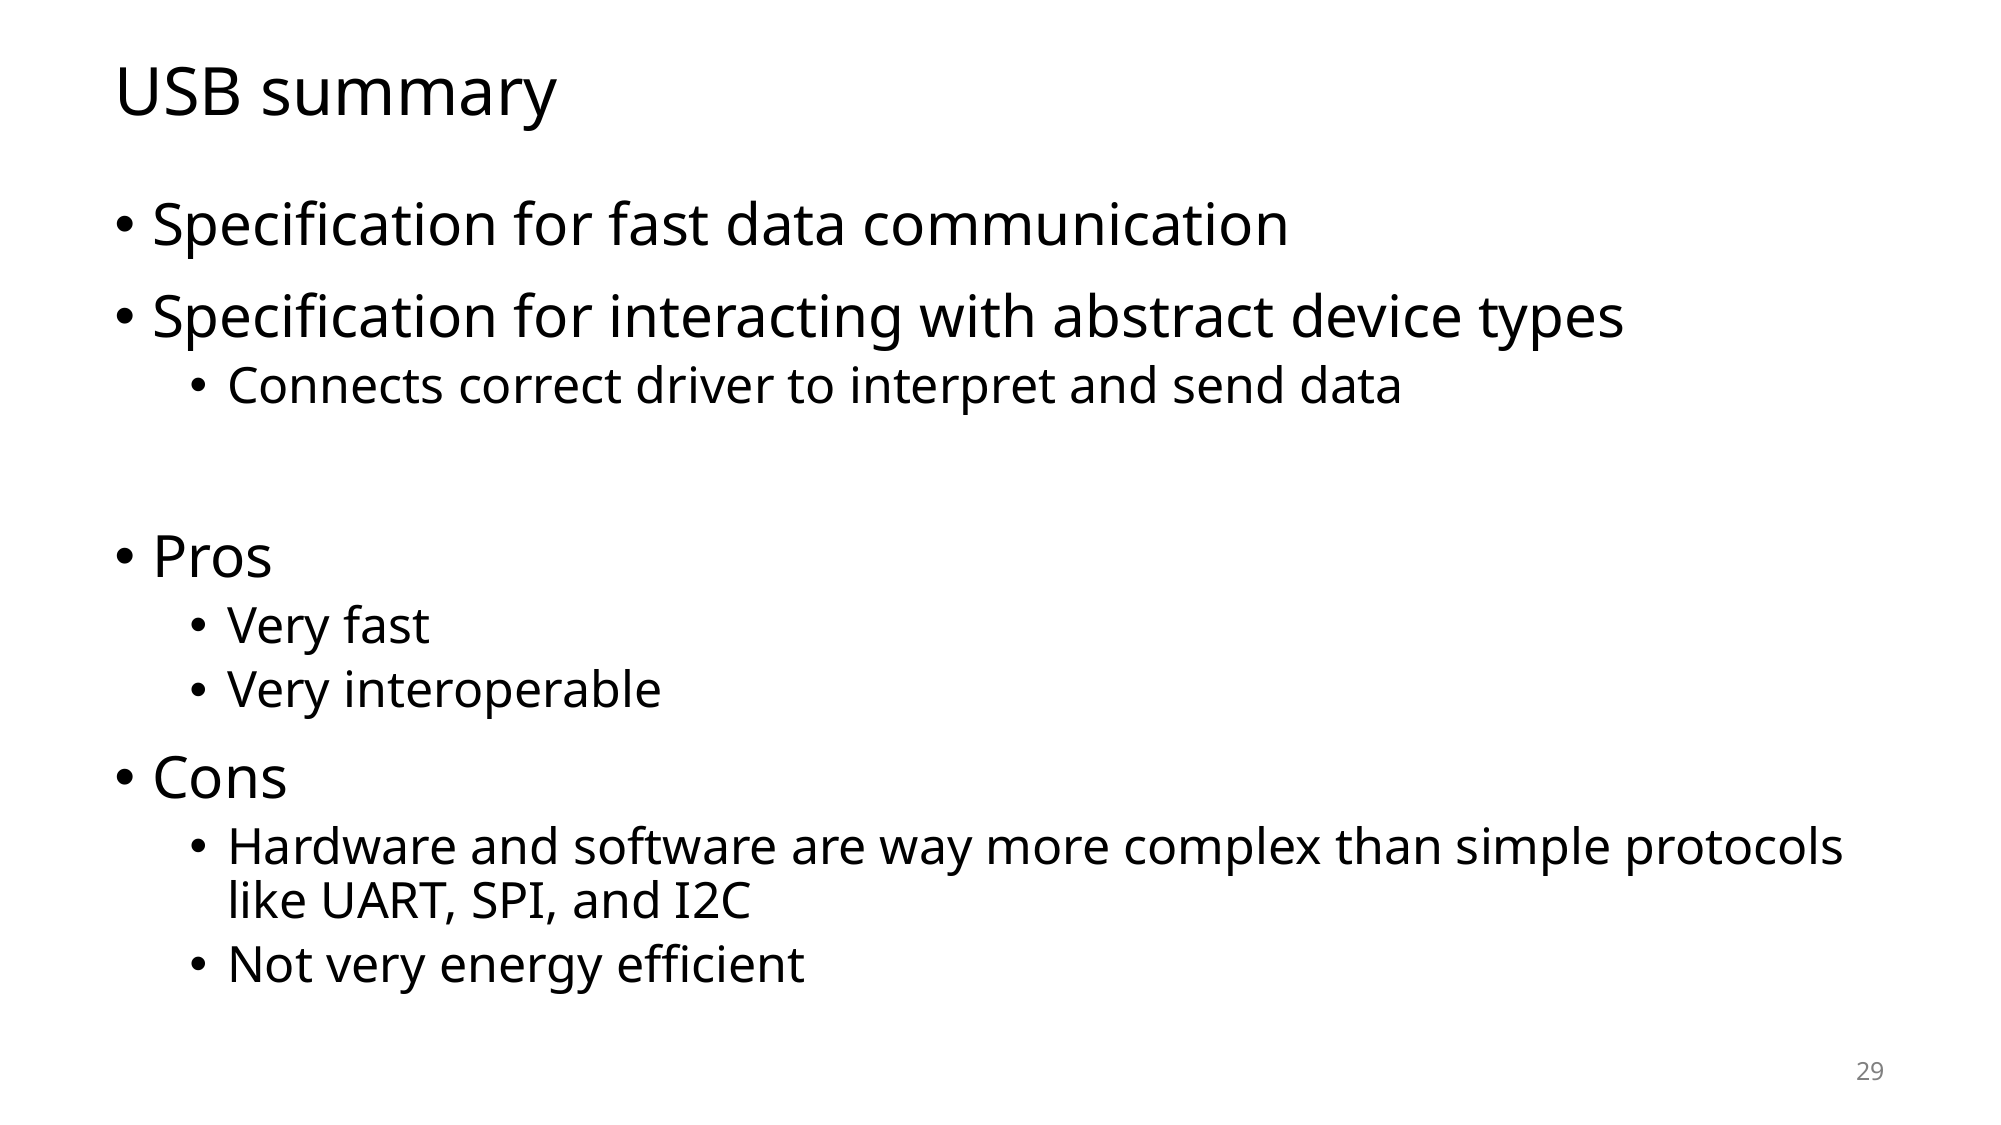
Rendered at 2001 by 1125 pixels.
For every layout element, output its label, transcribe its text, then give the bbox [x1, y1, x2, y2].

slide_number 29 [1749, 1042, 1900, 1103]
list Specification for fast data communication Specification for interacting with abstract device types Connects correct driver to interpret and send data Pros Very fast Very interoperable Cons Hardware and software are way more complex than simple protocols like UART, SPI, and I2C Not very energy efficient [99, 187, 1900, 1013]
title USB summary [99, 37, 1900, 150]
